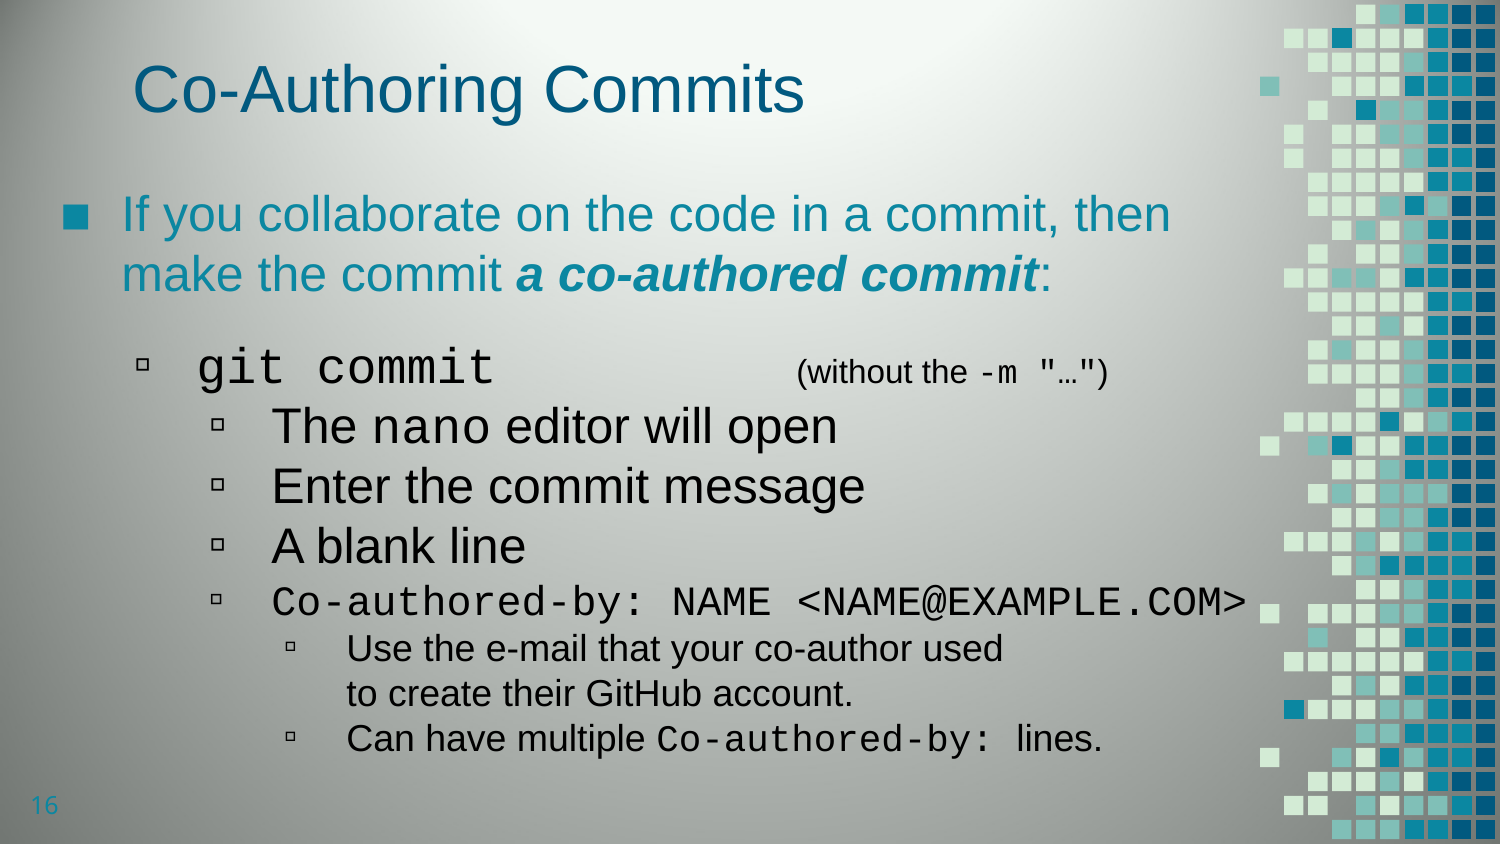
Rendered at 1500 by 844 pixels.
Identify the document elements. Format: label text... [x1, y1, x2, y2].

slide_number 16 [15, 774, 105, 839]
list If you collaborate on the code in a commit, then make the commit a co-authored commit: git commit (without the -m "…") The nano editor will open Enter the commit message A blank line Co-authored-by: NAME <NAME@EXAMPLE.COM> Use the e-mail that your co-author used to create their GitHub account. Can have multiple Co-authored-by: lines. [31, 166, 1292, 751]
title Co-Authoring Commits [117, 0, 1227, 141]
picture [0, 0, 1500, 844]
